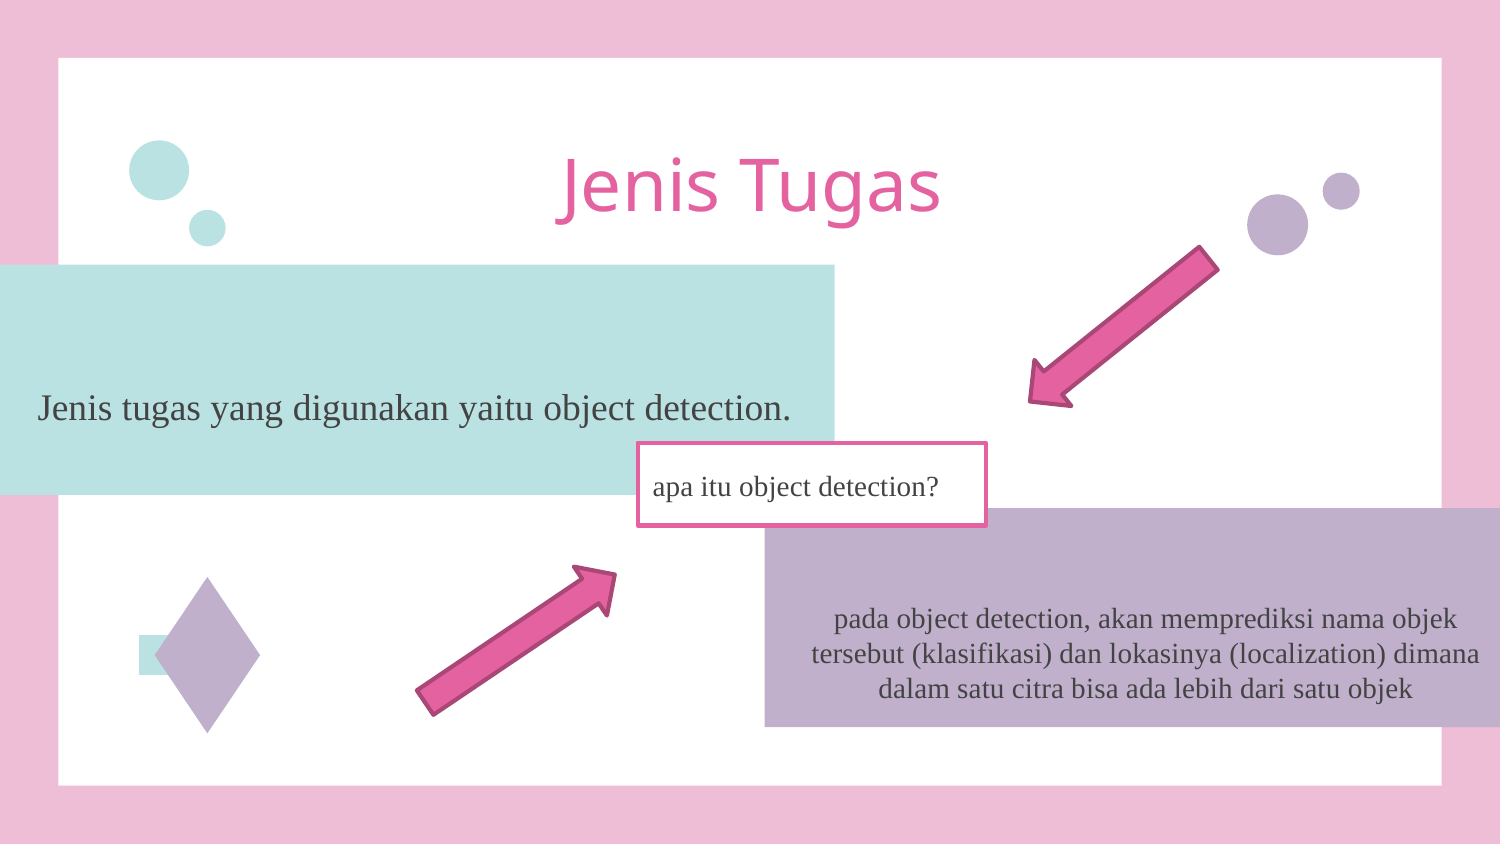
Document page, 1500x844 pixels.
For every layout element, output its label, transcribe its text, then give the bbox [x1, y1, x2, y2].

text_box apa itu object detection? [636, 441, 988, 528]
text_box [1246, 172, 1360, 256]
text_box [128, 140, 226, 247]
text_box [154, 576, 261, 734]
text_box [139, 635, 167, 675]
title Jenis Tugas [129, 123, 1376, 218]
subtitle pada object detection, akan memprediksi nama objek tersebut (klasifikasi) dan lokasinya (localization) dimana dalam satu citra bisa ada lebih dari satu objek [764, 508, 1500, 728]
text_box [1027, 244, 1220, 409]
text_box [414, 564, 617, 717]
subtitle Jenis tugas yang digunakan yaitu object detection. [0, 264, 835, 495]
